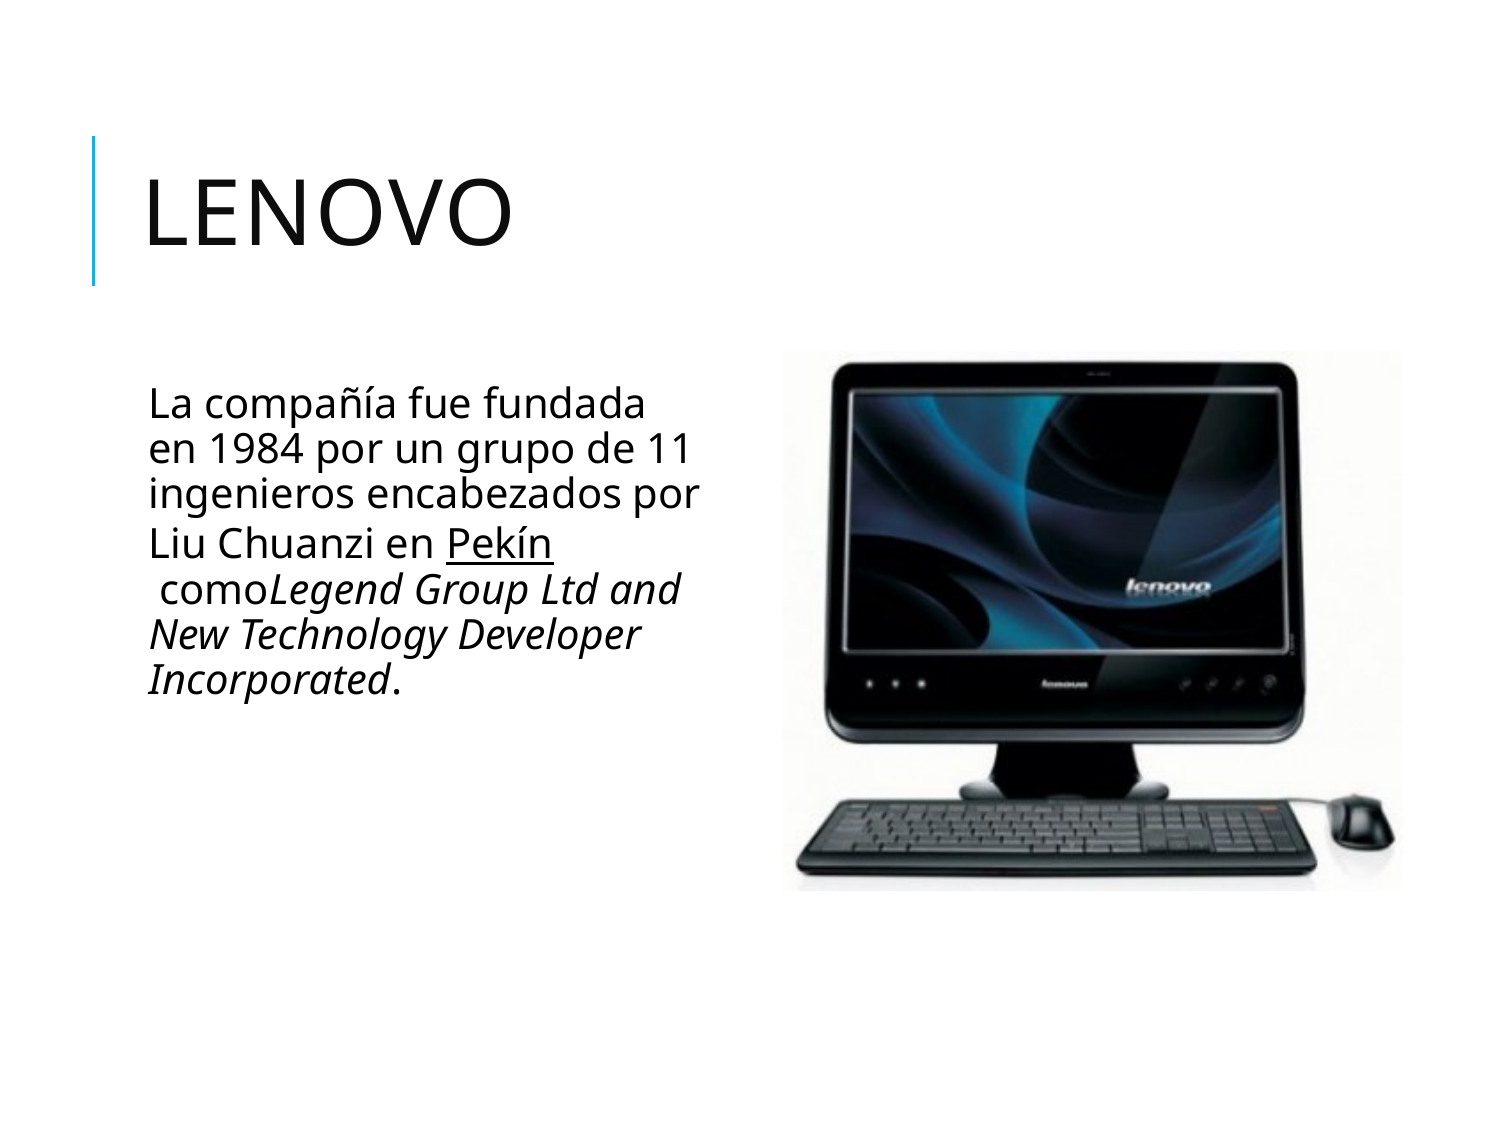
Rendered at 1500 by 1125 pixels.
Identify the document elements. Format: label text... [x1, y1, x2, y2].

title Lenovo [126, 96, 1322, 342]
list La compañía fue fundada en 1984 por un grupo de 11 ingenieros encabezados por Liu Chuanzi en Pekín comoLegend Group Ltd and New Technology Developer Incorporated. [126, 375, 711, 1035]
picture [781, 351, 1403, 891]
